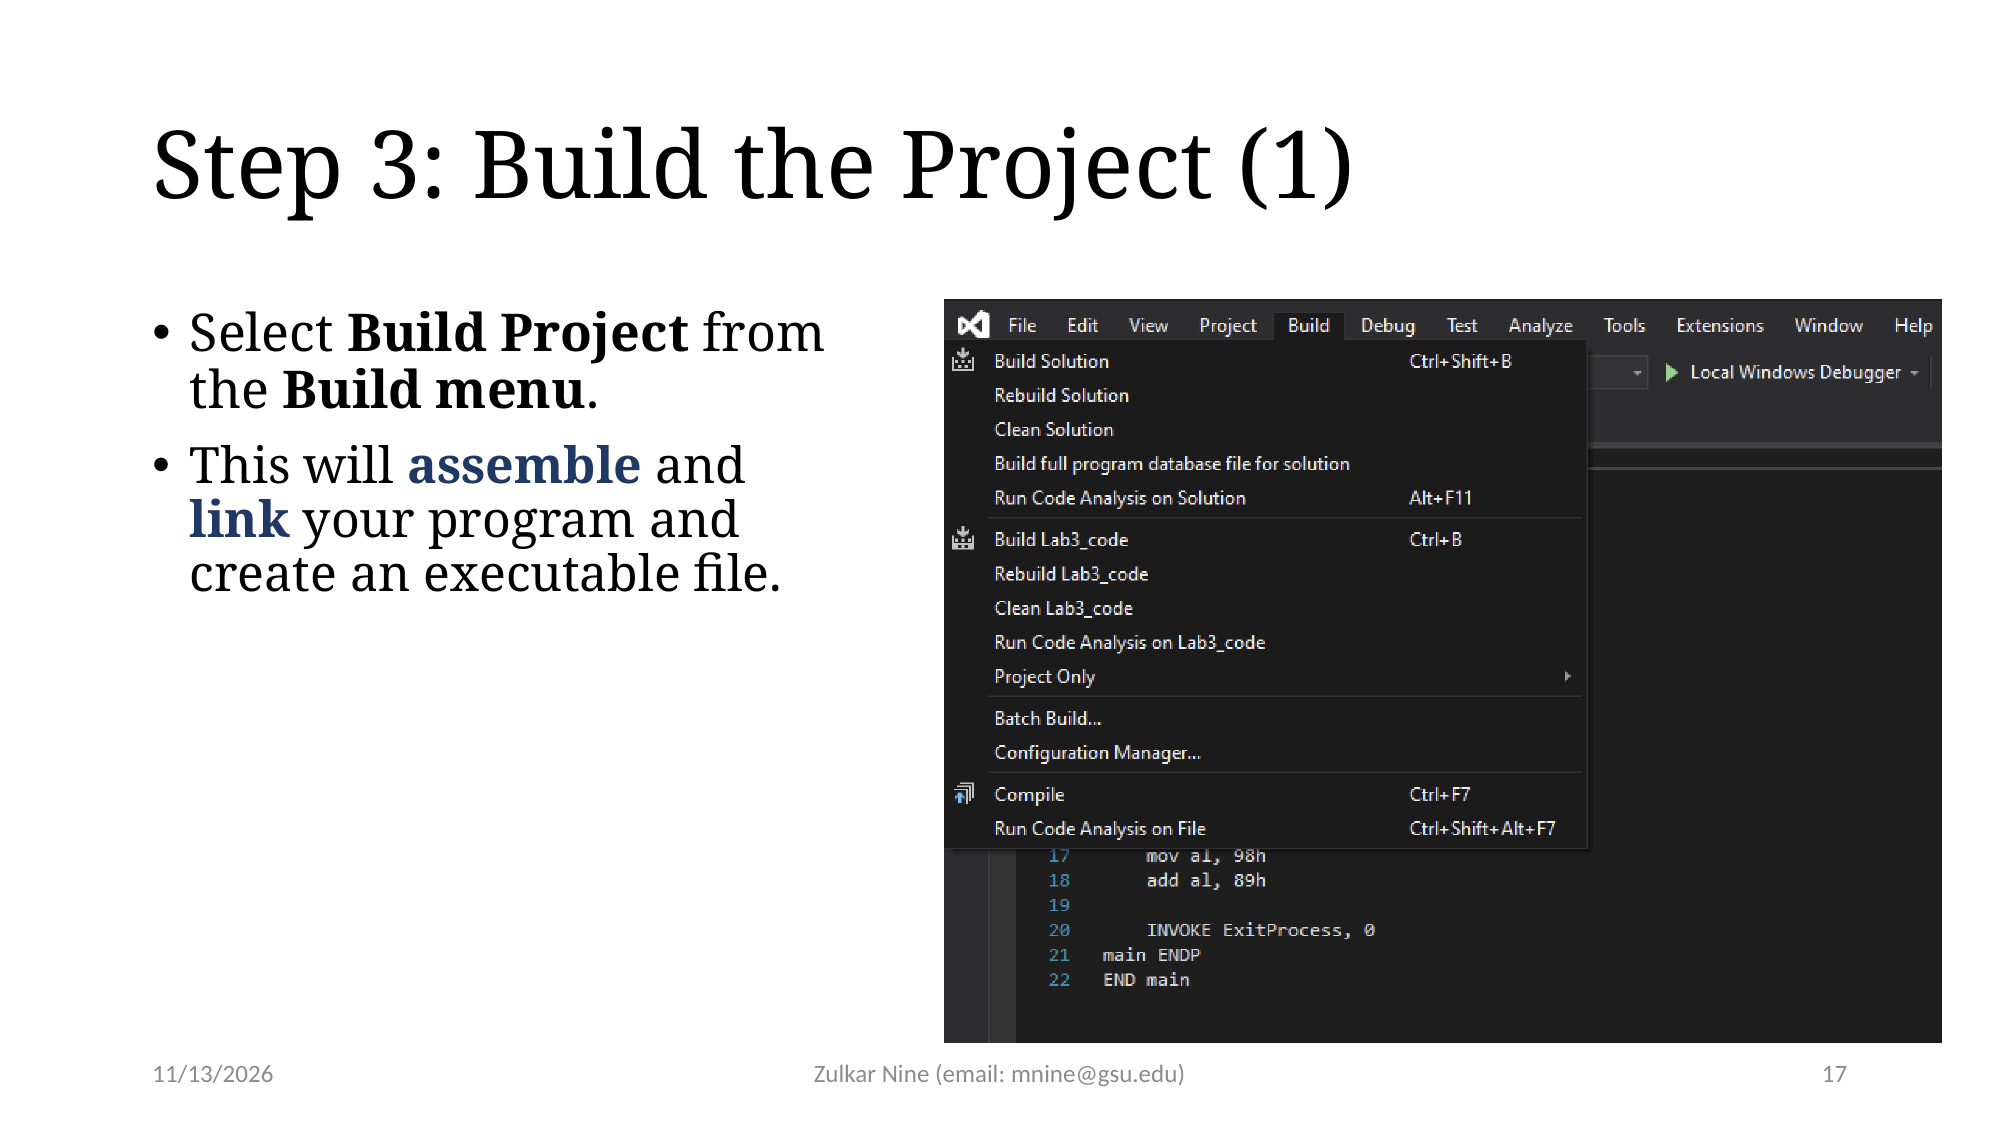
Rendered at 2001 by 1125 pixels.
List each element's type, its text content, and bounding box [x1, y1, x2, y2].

list Select Build Project from the Build menu. This will assemble and link your program and create an executable file. [137, 299, 843, 1014]
picture [944, 299, 1942, 1044]
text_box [974, 277, 1357, 563]
slide_number 17 [1412, 1044, 1863, 1103]
title Step 3: Build the Project (1) [137, 59, 1863, 278]
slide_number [137, 1042, 588, 1103]
footer Zulkar Nine (email: mnine@gsu.edu) [662, 1042, 1338, 1103]
